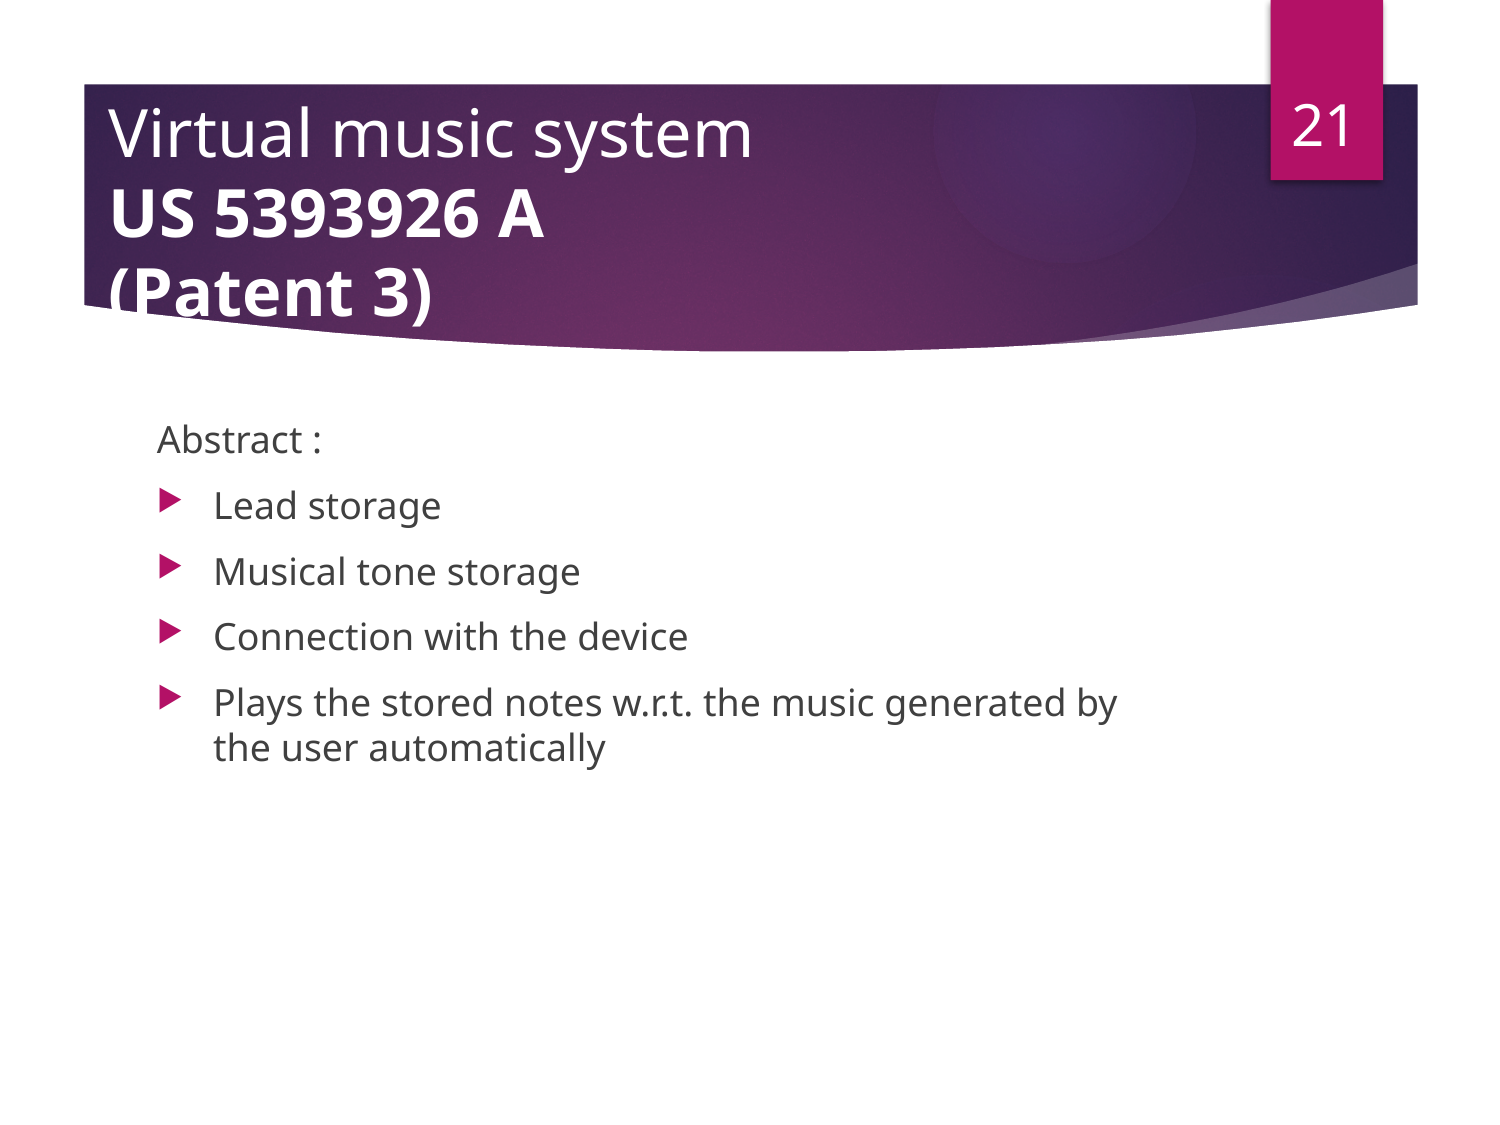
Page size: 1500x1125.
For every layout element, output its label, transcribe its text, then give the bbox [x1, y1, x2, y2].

list Abstract : Lead storage Musical tone storage Connection with the device Plays the stored notes w.r.t. the music generated by the user automatically [141, 408, 1183, 988]
slide_number 21 [1259, 48, 1390, 175]
title Virtual music system US 5393926 A (Patent 3) [94, 152, 1212, 269]
